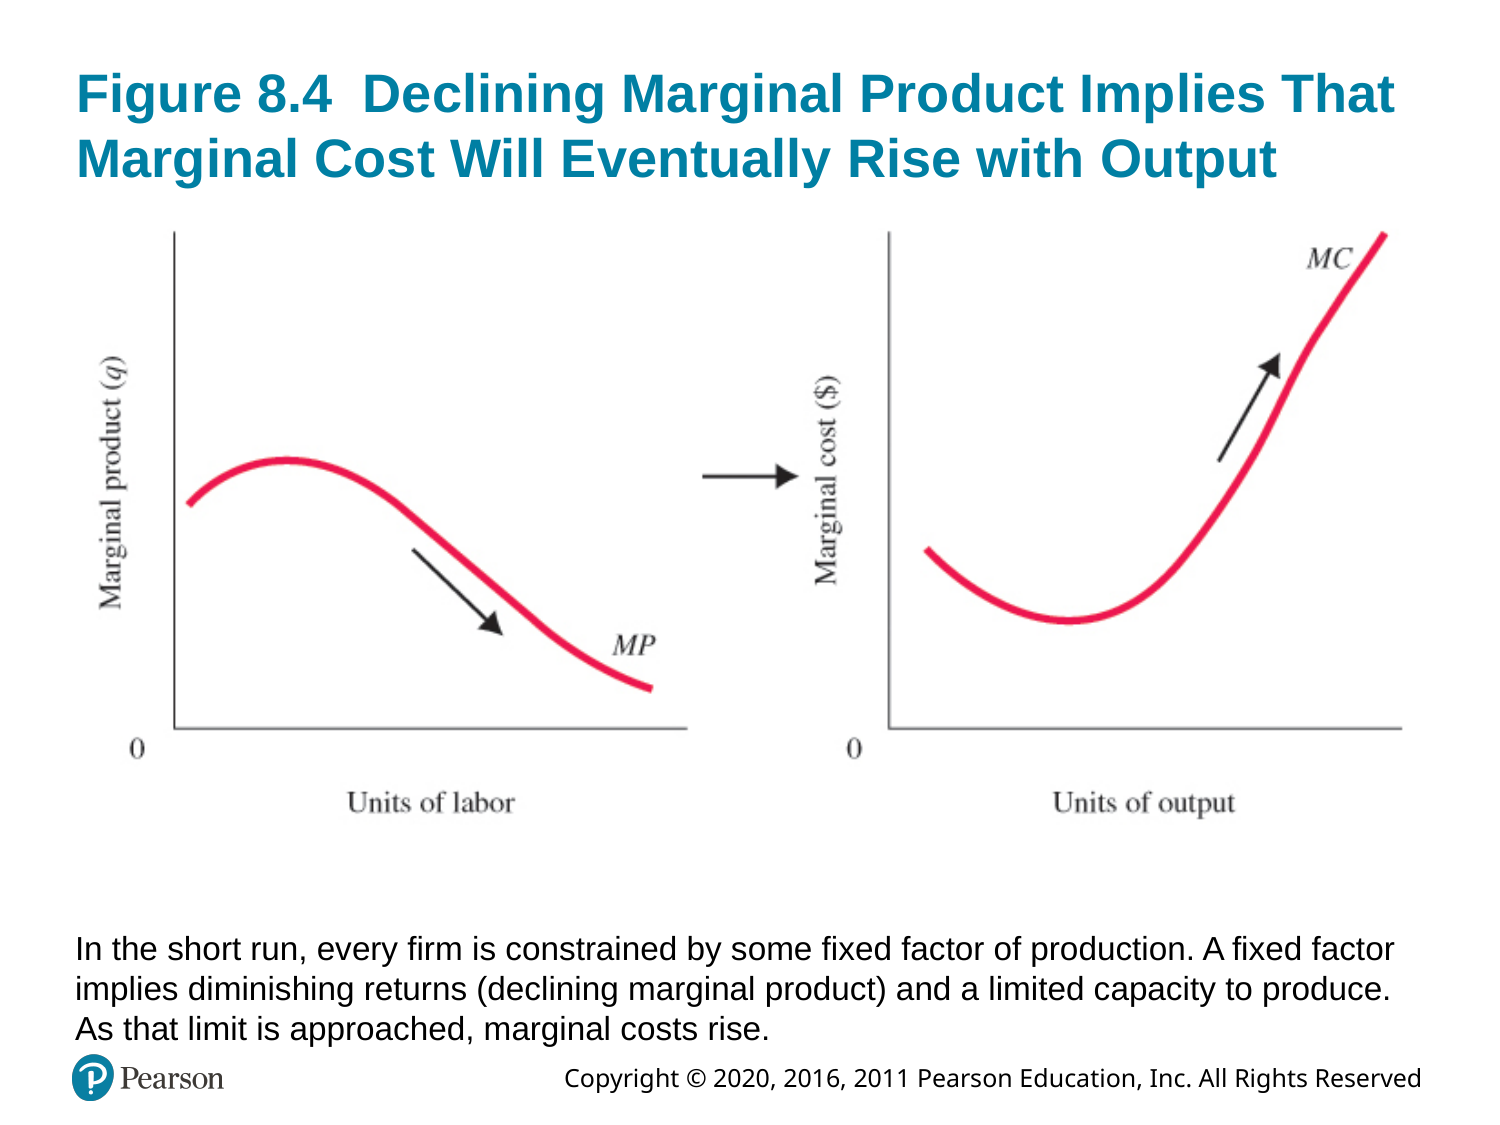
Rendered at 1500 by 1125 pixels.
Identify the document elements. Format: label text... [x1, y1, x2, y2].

picture [91, 228, 1409, 825]
list In the short run, every firm is constrained by some fixed factor of production. A fixed factor implies diminishing returns (declining marginal product) and a limited capacity to produce. As that limit is approached, marginal costs rise. [75, 927, 1425, 1125]
title Figure 8.4 Declining Marginal Product Implies That Marginal Cost Will Eventually Rise with Output [76, 0, 1427, 188]
